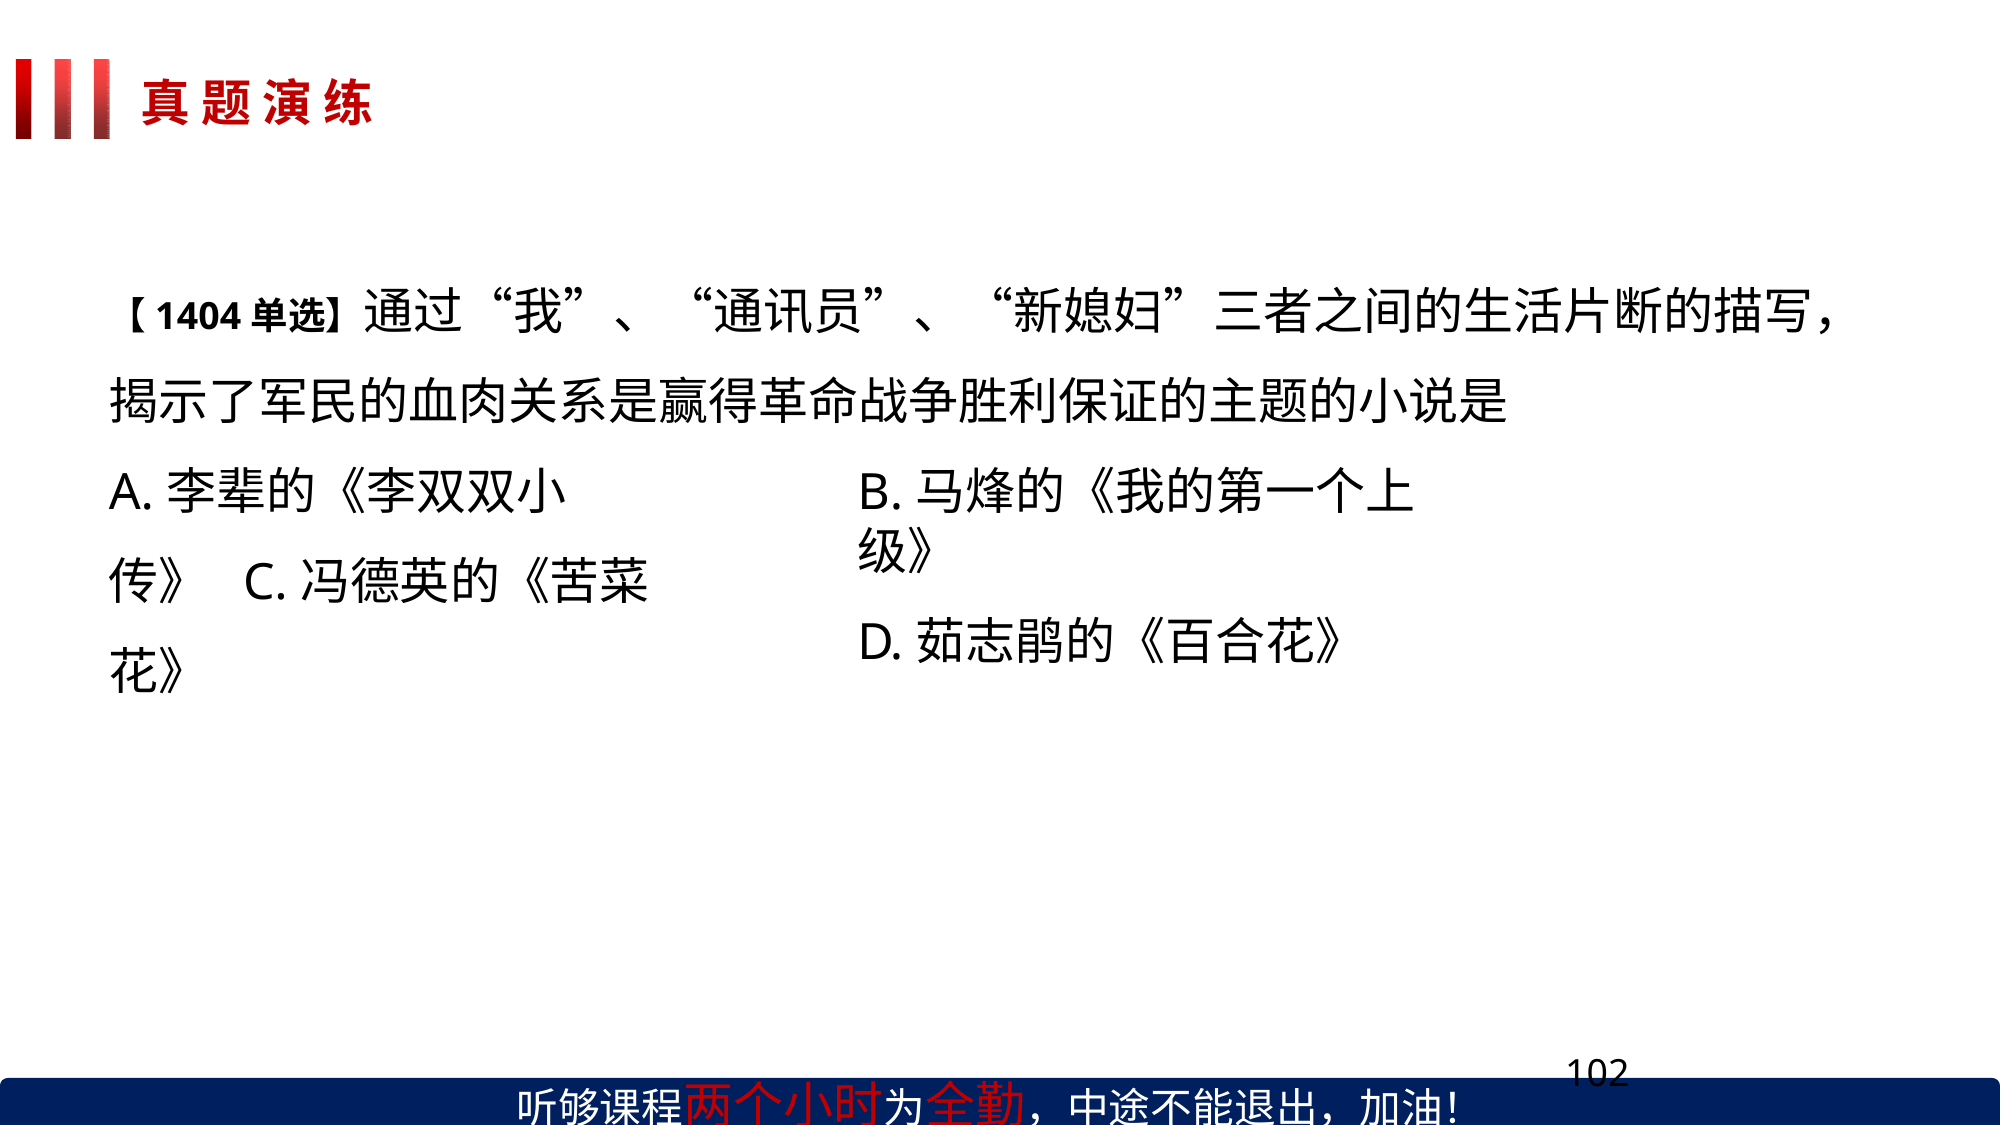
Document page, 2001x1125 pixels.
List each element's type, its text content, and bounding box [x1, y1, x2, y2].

text_box A.李辈的《李双双小传》 C.冯德英的《苦菜花》 [106, 427, 658, 700]
footer 听够课程两个小时为全勤，中途不能退出，加油！ [514, 1079, 1486, 1125]
picture [15, 59, 32, 139]
text_box [93, 59, 110, 139]
title 真 题 演 练 [137, 69, 387, 259]
text_box B.马烽的《我的第一个上级》 D.茹志鹃的《百合花》 [855, 427, 1503, 670]
text_box 【1404单选】通过“我”、“通讯员”、“新媳妇”三者之间的生活片断的描写， 揭示了军民的血肉关系是赢得革命战争胜利保证的主题的小说是 [106, 247, 1854, 430]
text_box [0, 1077, 2000, 1125]
text_box [54, 59, 71, 139]
text_box [1561, 1044, 1636, 1100]
